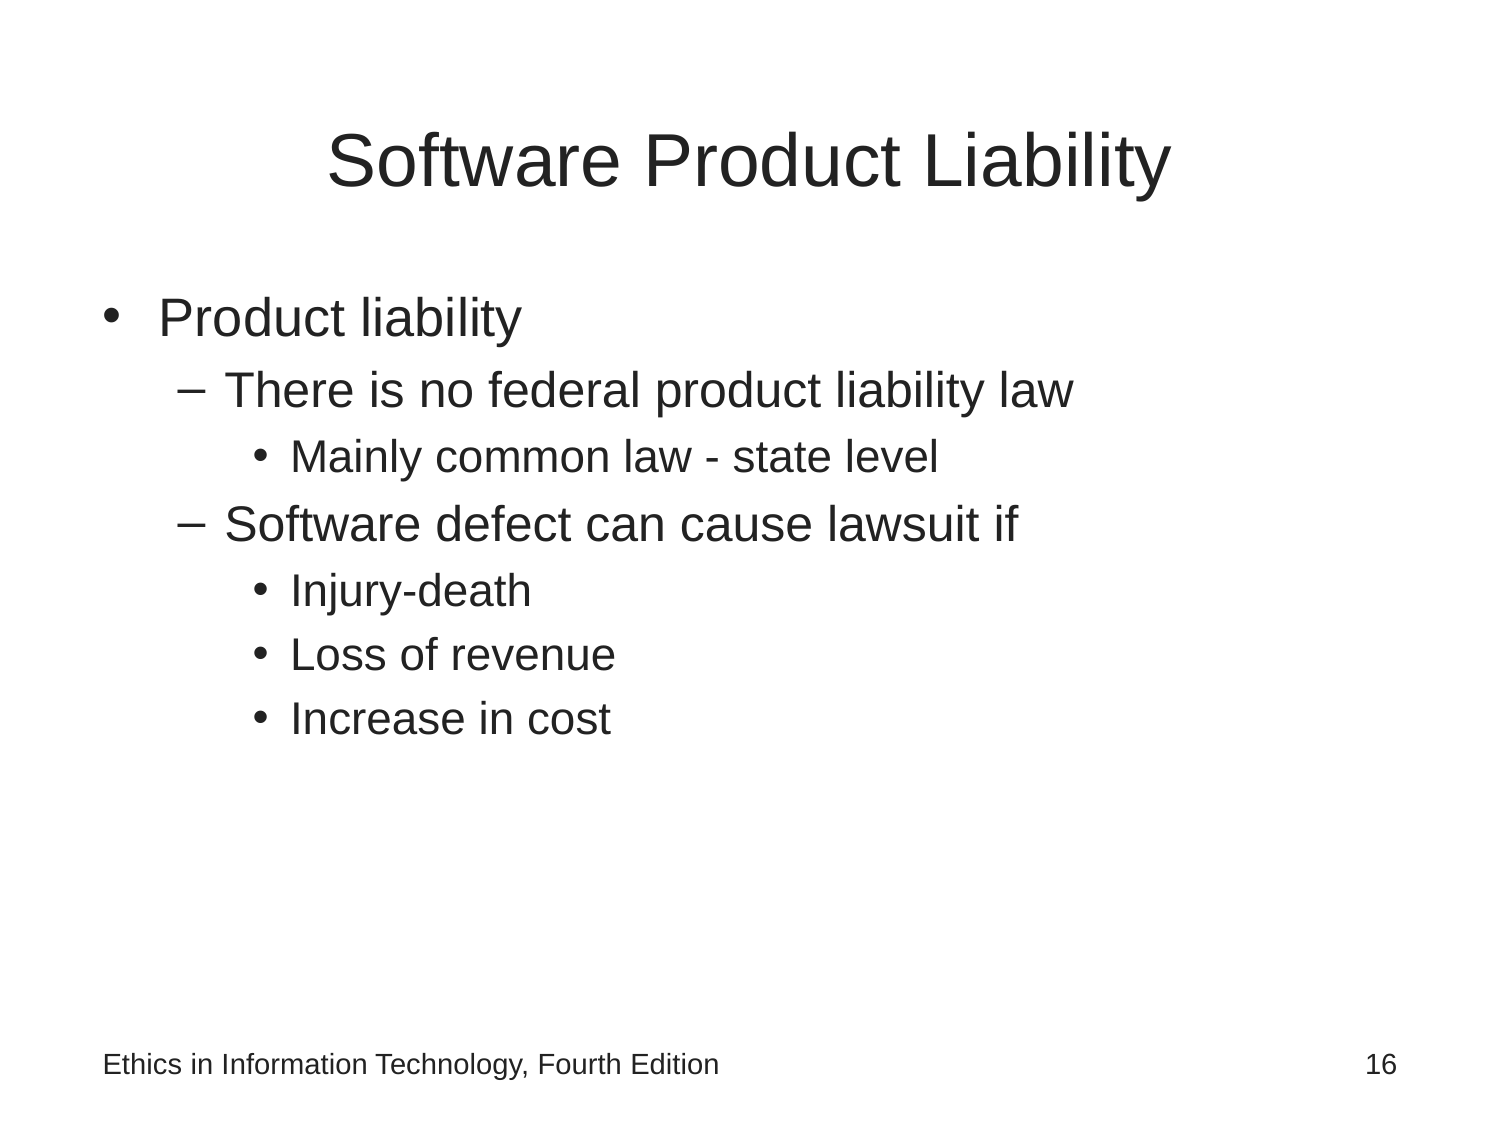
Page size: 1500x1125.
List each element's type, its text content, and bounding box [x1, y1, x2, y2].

text_box Ethics in Information Technology, Fourth Edition [87, 1037, 1299, 1100]
title Software Product Liability [87, 62, 1413, 250]
list Product liability There is no federal product liability law Mainly common law - state level Software defect can cause lawsuit if Injury-death Loss of revenue Increase in cost [87, 275, 1413, 1025]
text_box ‹#› [1299, 1037, 1413, 1100]
